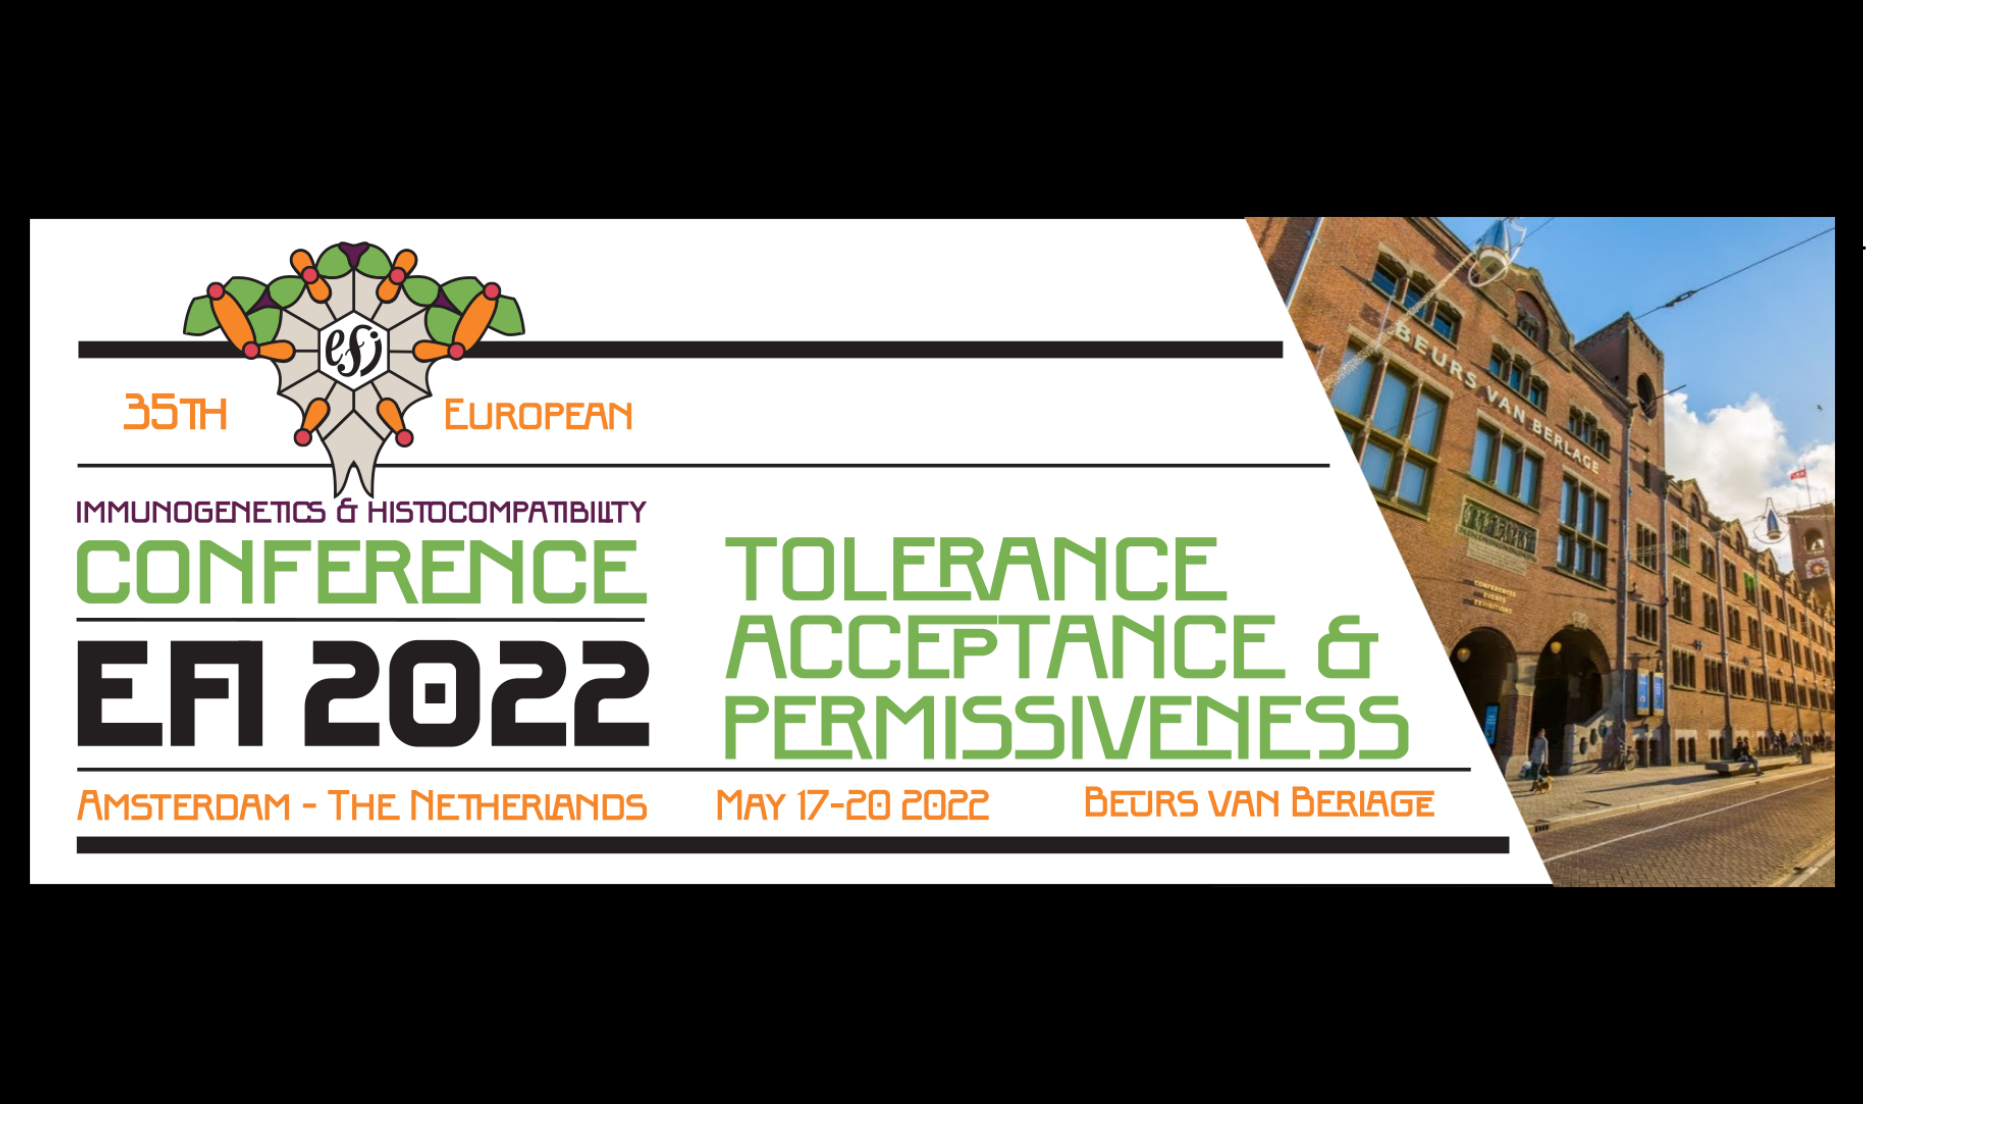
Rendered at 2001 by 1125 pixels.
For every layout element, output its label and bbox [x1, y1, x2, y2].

picture [26, 215, 1837, 888]
